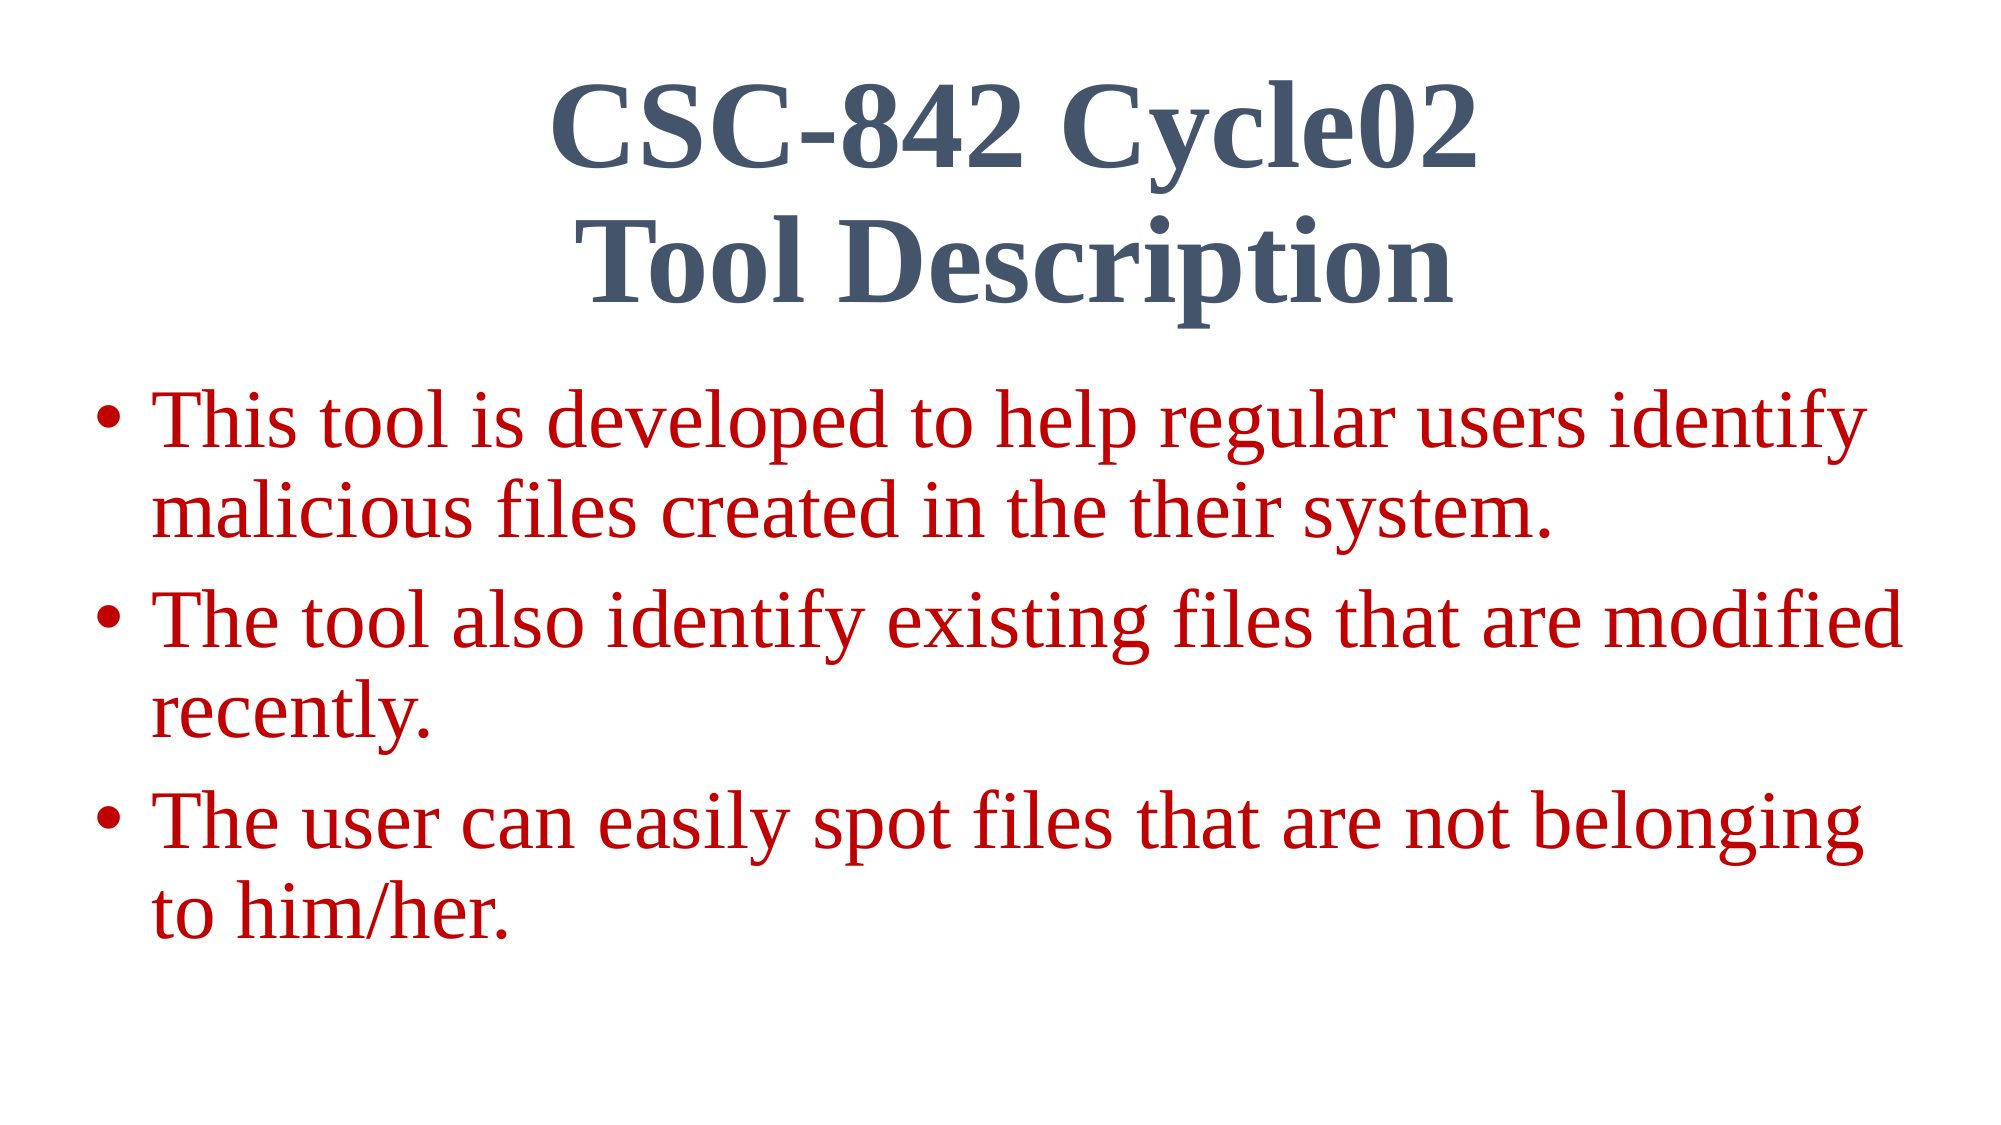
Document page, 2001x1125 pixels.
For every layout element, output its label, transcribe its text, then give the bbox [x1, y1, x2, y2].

title CSC-842 Cycle02 Tool Description [79, 23, 1950, 338]
subtitle This tool is developed to help regular users identify malicious files created in the their system. The tool also identify existing files that are modified recently. The user can easily spot files that are not belonging to him/her. [79, 367, 1950, 1083]
